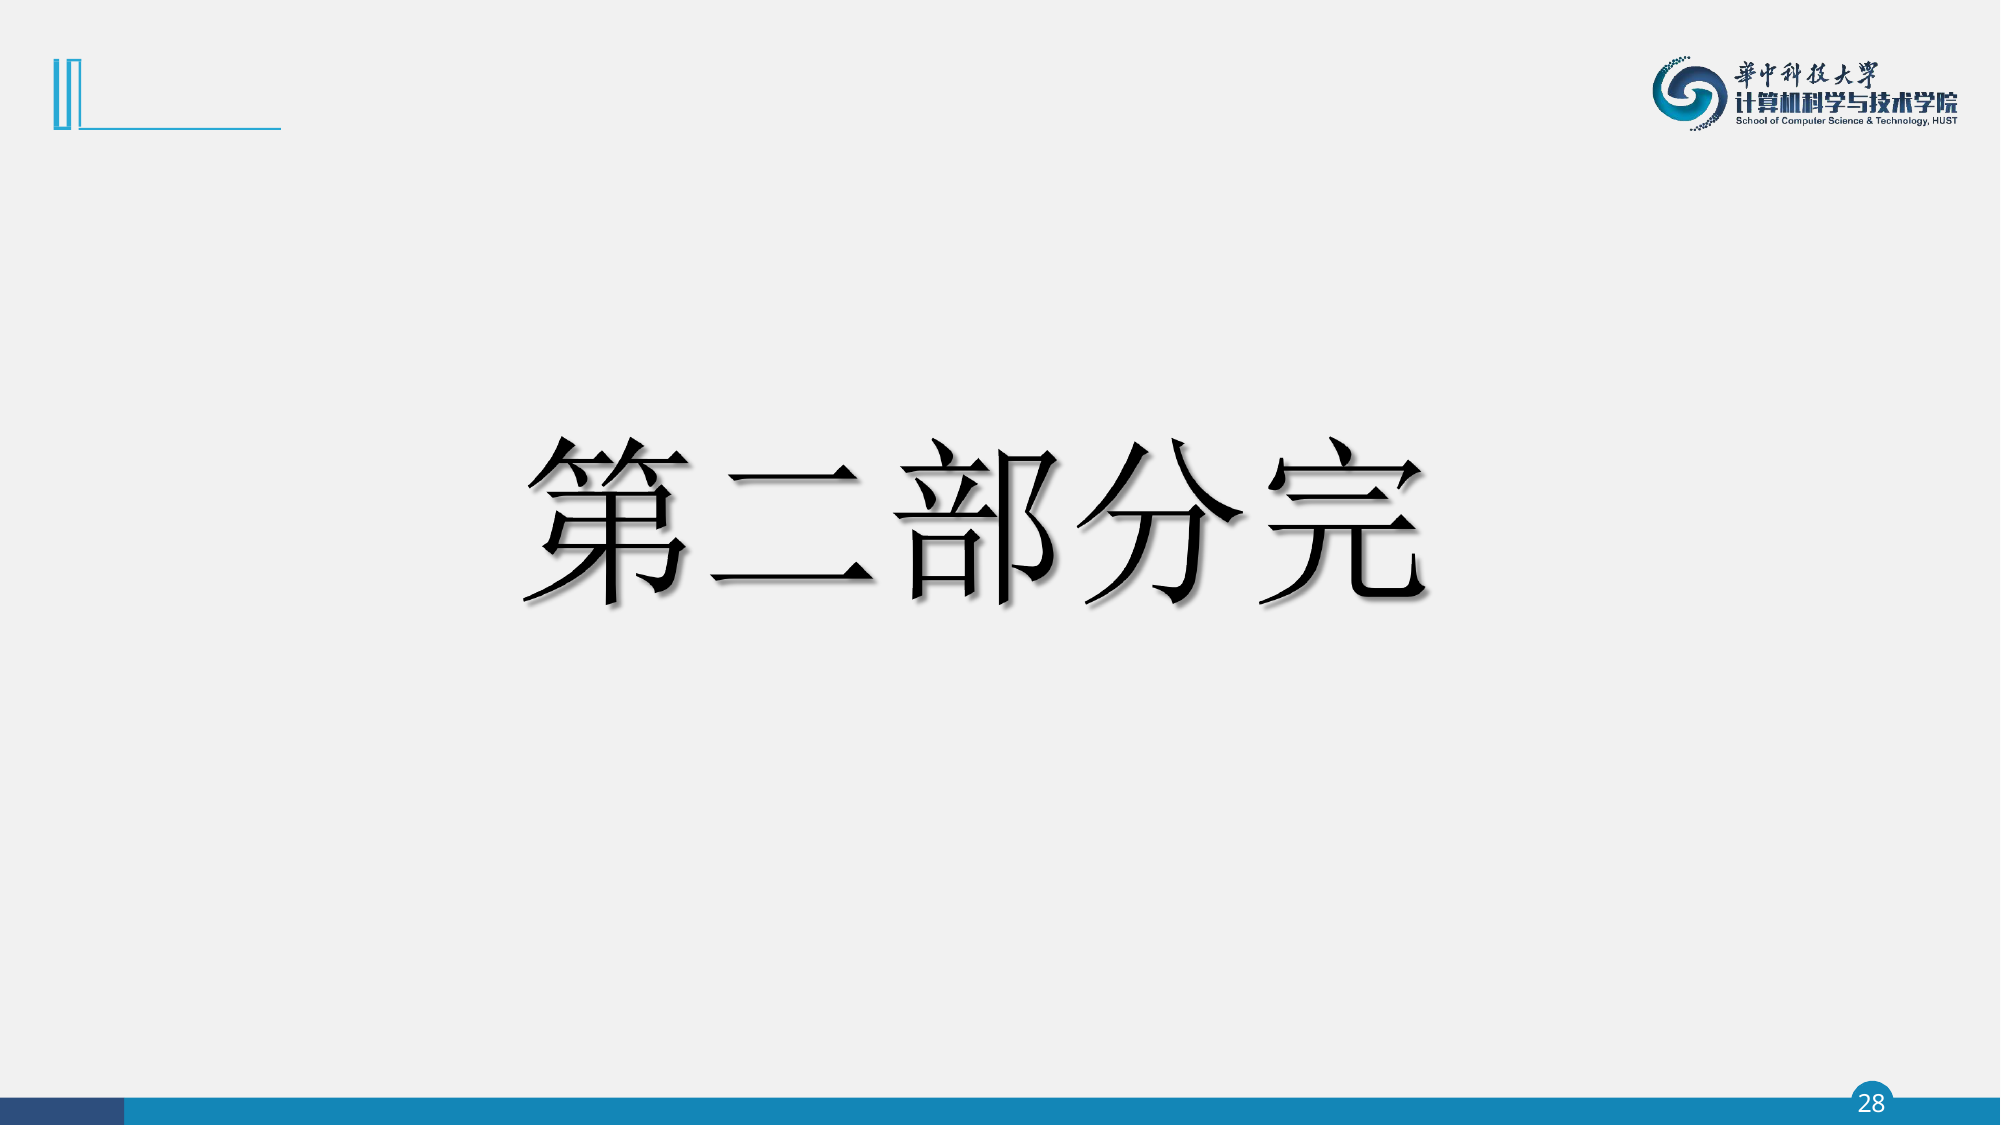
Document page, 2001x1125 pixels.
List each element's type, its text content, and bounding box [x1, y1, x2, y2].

text_box [66, 58, 82, 62]
text_box [66, 61, 72, 126]
picture [1650, 53, 1960, 133]
slide_number 28 [1851, 1084, 1896, 1125]
text_box [53, 61, 60, 126]
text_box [519, 432, 1437, 618]
text_box [78, 61, 82, 127]
